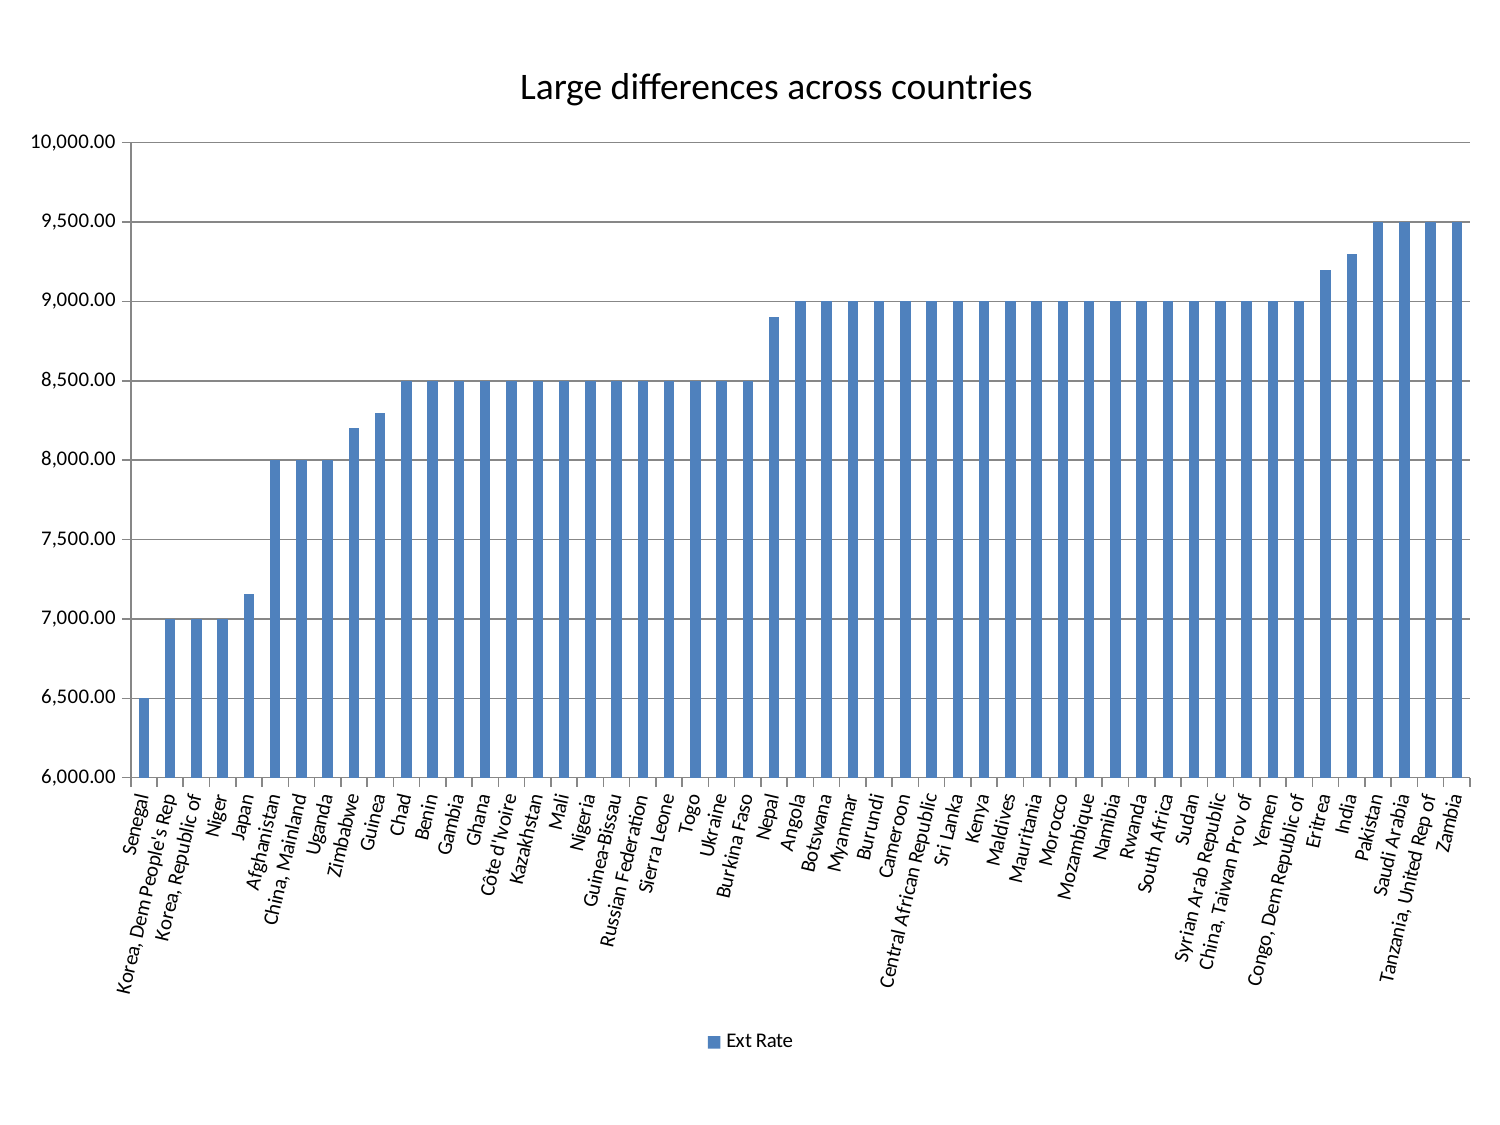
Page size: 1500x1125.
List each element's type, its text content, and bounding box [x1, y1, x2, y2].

chart [0, 113, 1500, 1059]
text_box Large differences across countries [505, 54, 1049, 111]
